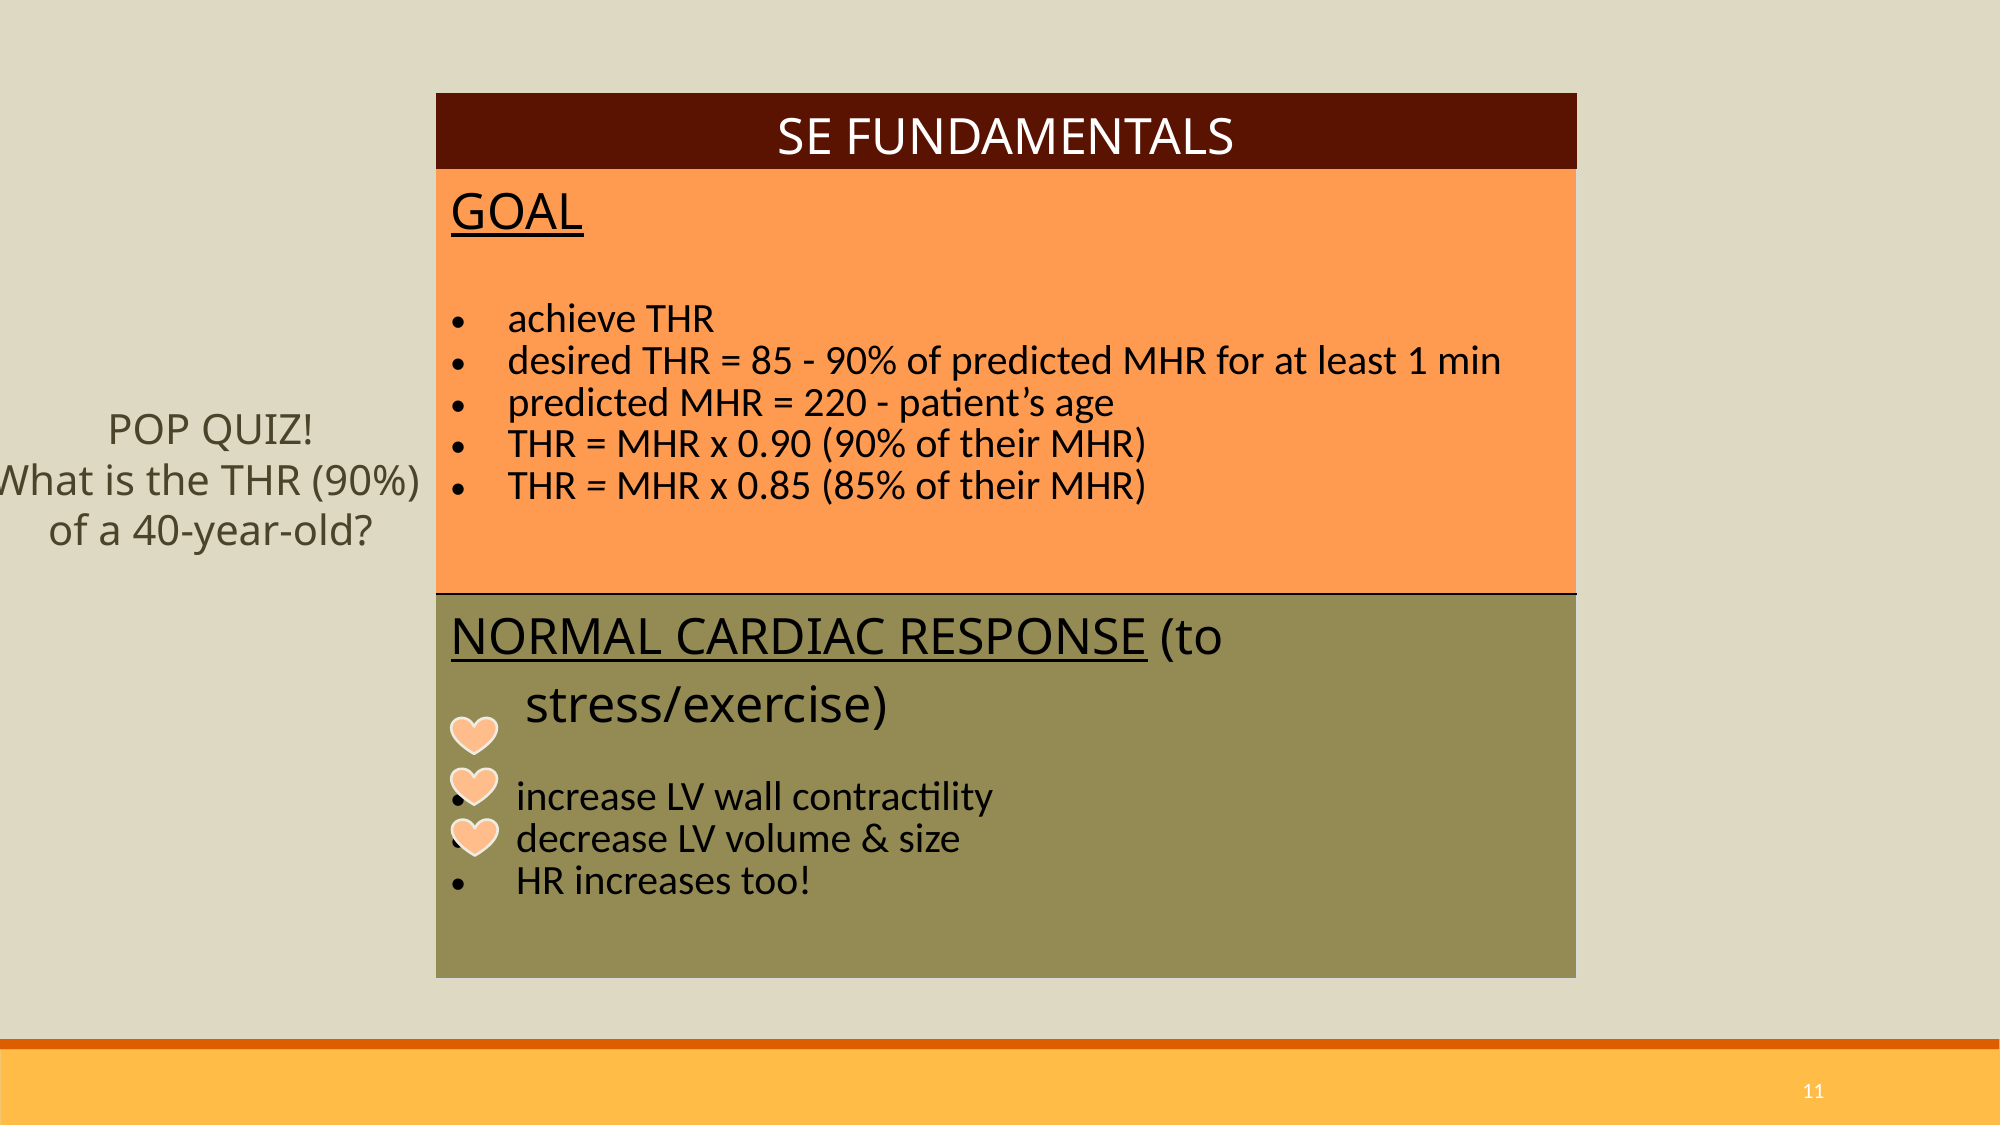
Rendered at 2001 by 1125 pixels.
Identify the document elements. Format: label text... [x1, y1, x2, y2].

table_cell NORMAL CARDIAC RESPONSE (to stress/exercise) increase LV wall contractility decrease LV volume & size HR increases too! [436, 595, 1576, 978]
table_cell GOAL achieve THR desired THR = 85 - 90% of predicted MHR for at least 1 min predicted MHR = 220 - patient’s age THR = MHR x 0.90 (90% of their MHR) THR = MHR x 0.85 (85% of their MHR) [436, 169, 1576, 593]
slide_number 11 [1624, 1059, 1840, 1120]
text_box POP QUIZ! What is the THR (90%) of a 40-year-old? [0, 395, 436, 561]
text_box [450, 818, 500, 857]
table_header SE FUNDAMENTALS [436, 93, 1577, 169]
text_box [449, 767, 499, 806]
text_box [449, 716, 499, 755]
